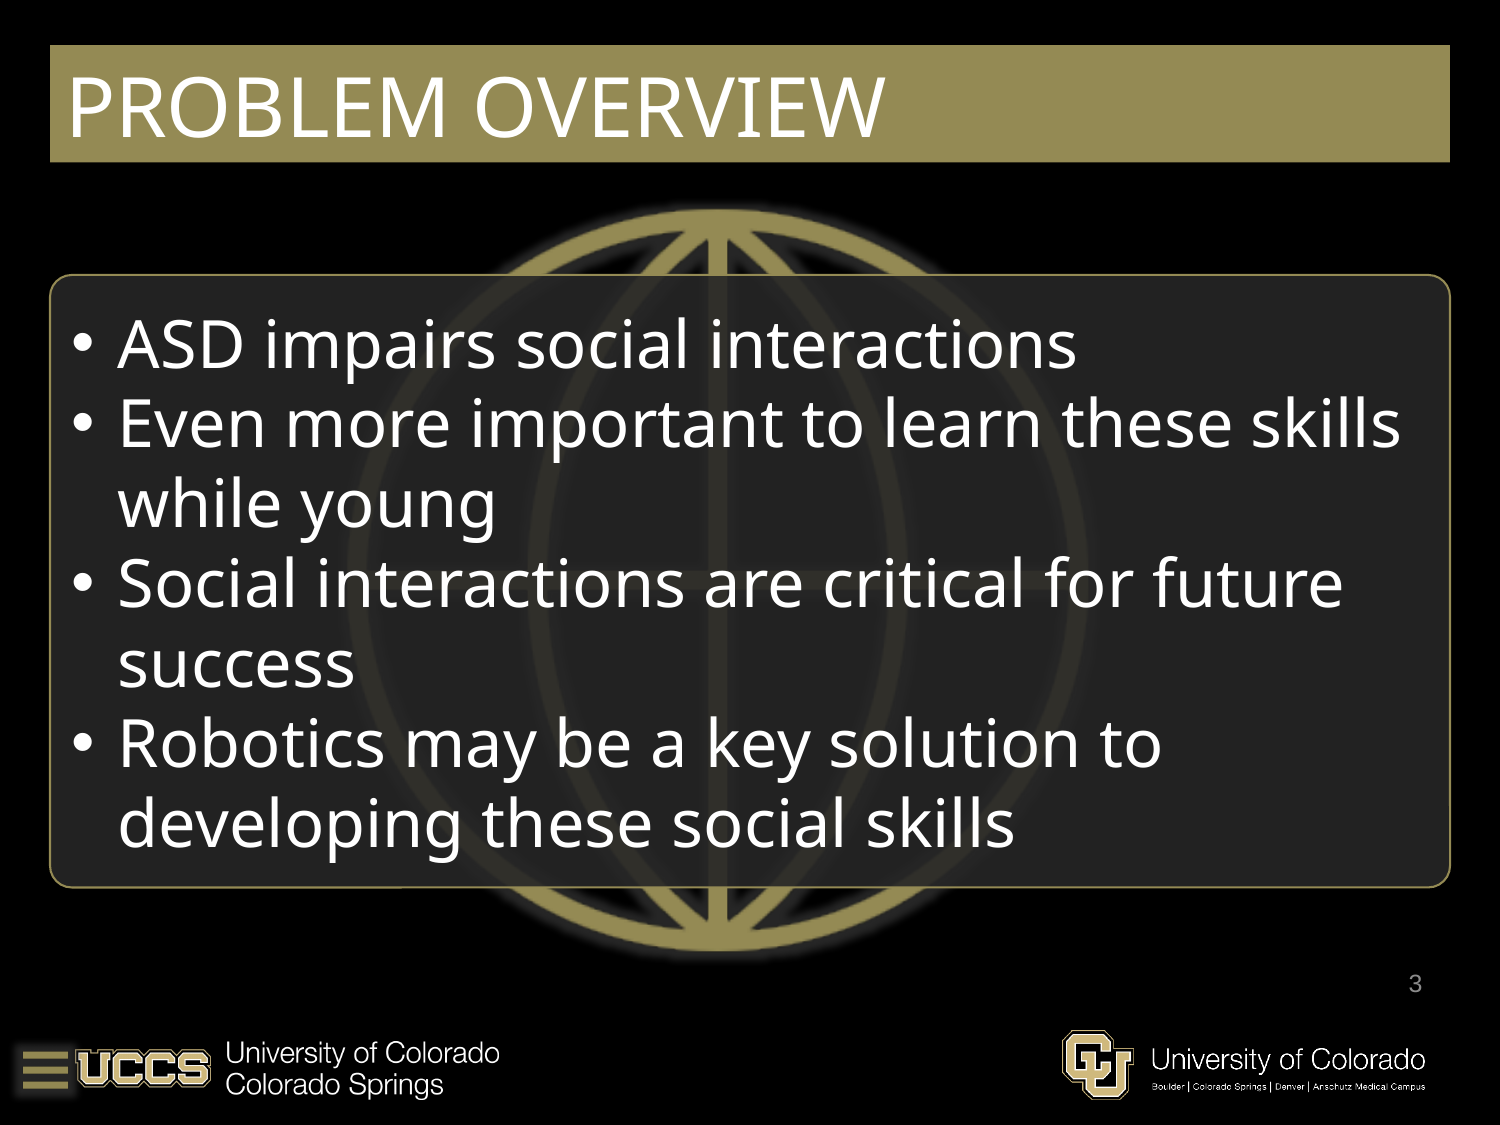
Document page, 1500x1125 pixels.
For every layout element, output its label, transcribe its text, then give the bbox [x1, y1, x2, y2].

picture [84, 1041, 499, 1100]
picture [15, 1040, 76, 1101]
text_box ASD impairs social interactions Even more important to learn these skills while young Social interactions are critical for future success Robotics may be a key solution to developing these social skills [1204, 272, 1453, 890]
slide_number 3 [1204, 952, 1438, 1013]
text_box ASD impairs social interactions Even more important to learn these skills while young Social interactions are critical for future success Robotics may be a key solution to developing these social skills [47, 272, 232, 890]
title PROBLEM OVERVIEW [50, 45, 1450, 163]
picture [237, 99, 1201, 1063]
picture [1062, 1030, 1425, 1100]
